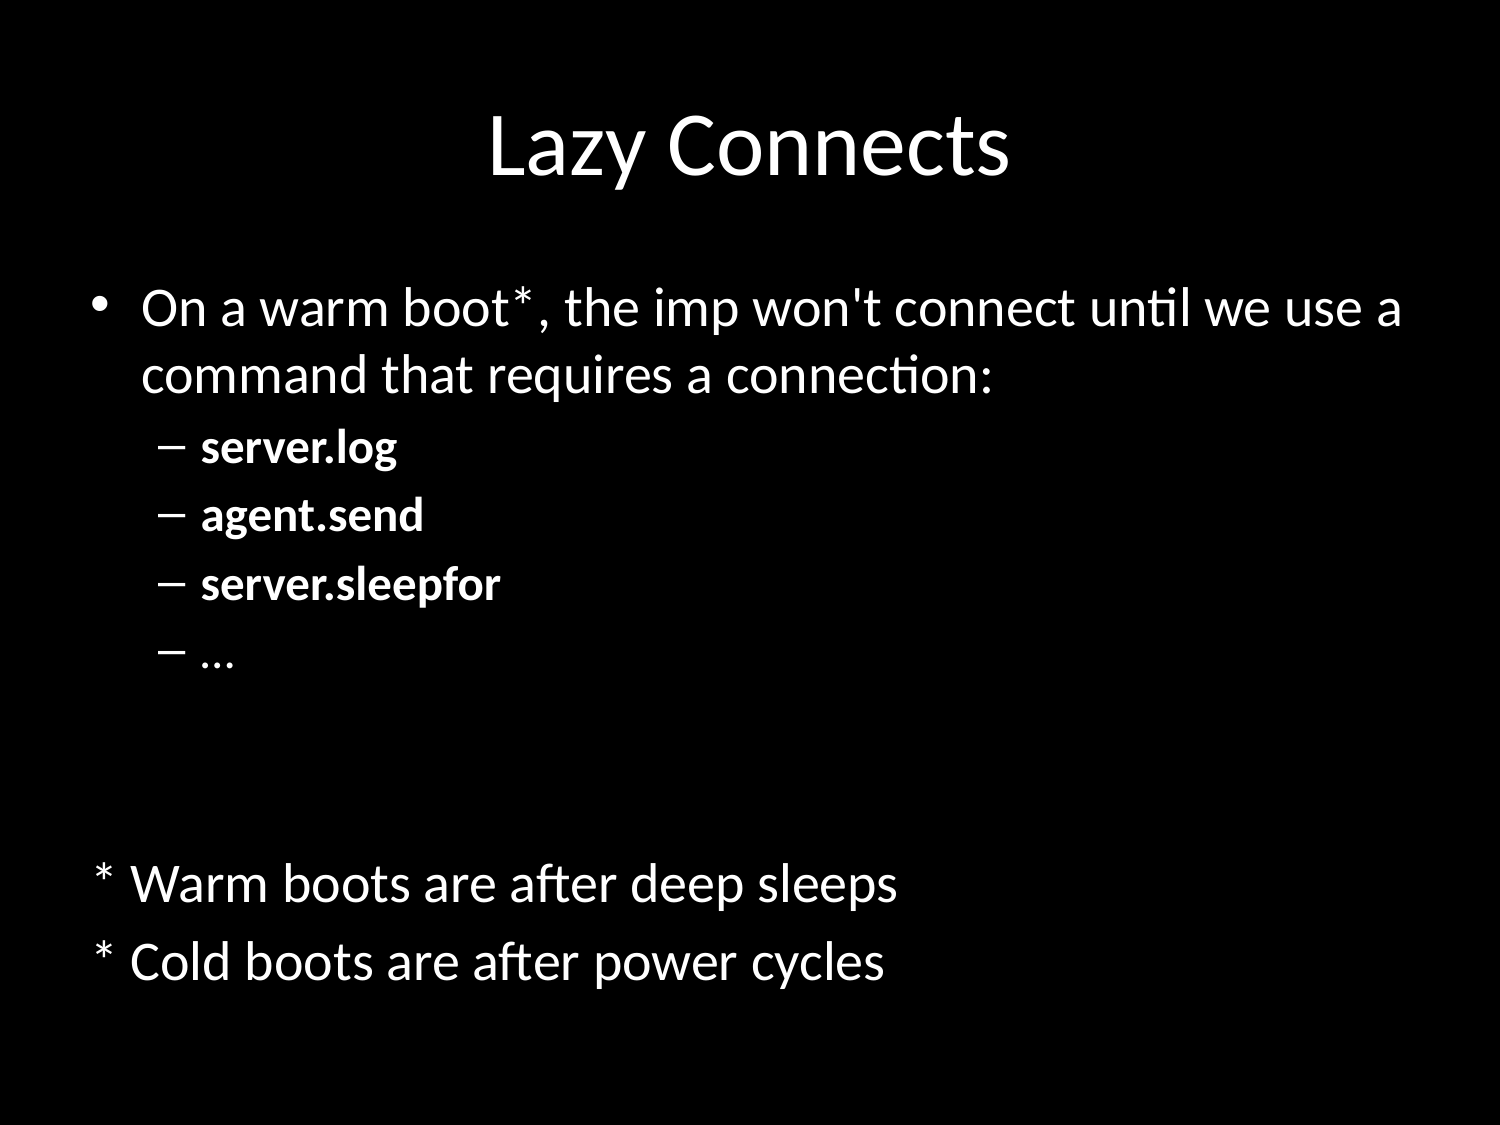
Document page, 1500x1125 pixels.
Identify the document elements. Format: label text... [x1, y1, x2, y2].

list On a warm boot*, the imp won't connect until we use a command that requires a connection: server.log agent.send server.sleepfor … * Warm boots are after deep sleeps * Cold boots are after power cycles [75, 262, 1425, 1005]
title Lazy Connects [75, 45, 1425, 233]
